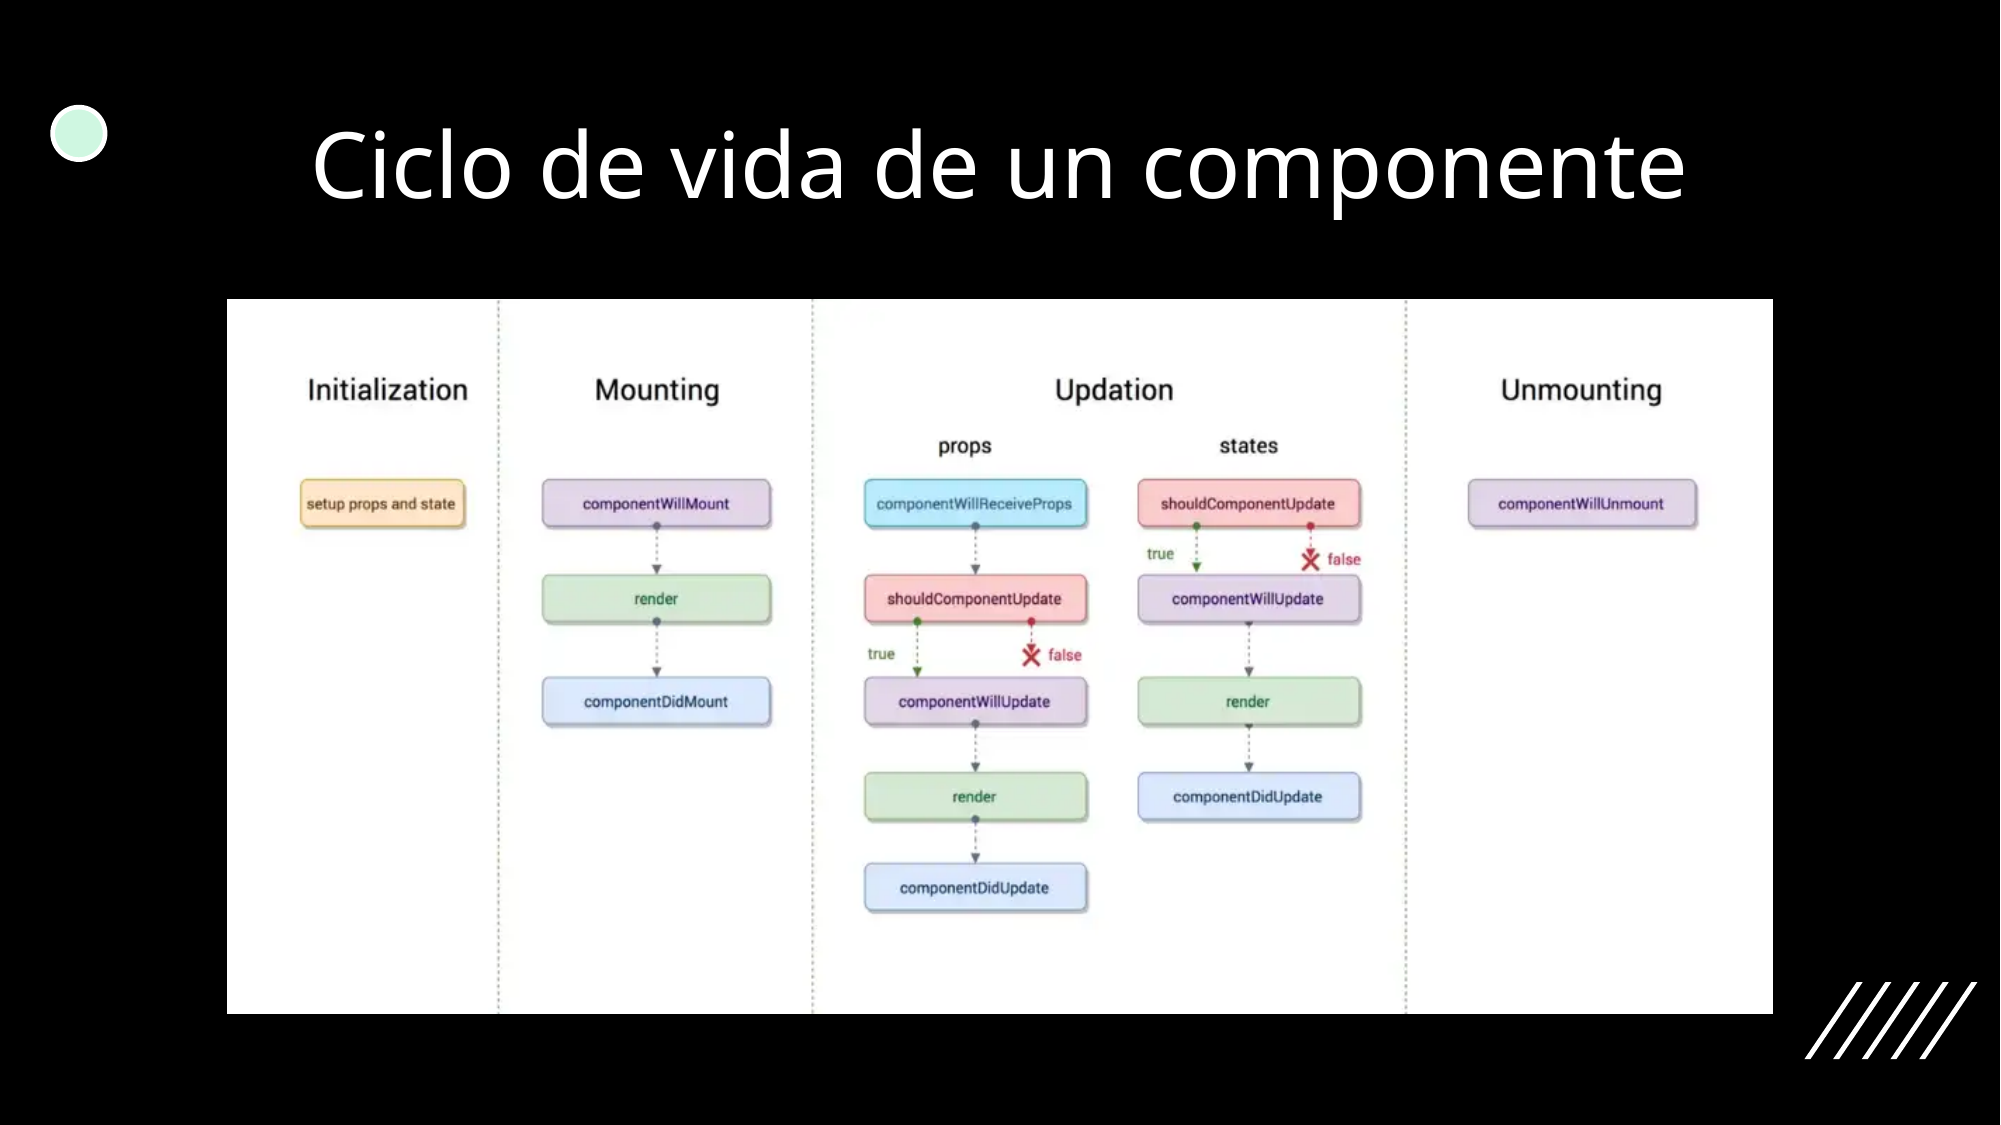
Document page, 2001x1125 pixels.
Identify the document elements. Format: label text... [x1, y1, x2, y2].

title Ciclo de vida de un componente [137, 59, 1863, 278]
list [227, 299, 1773, 1014]
